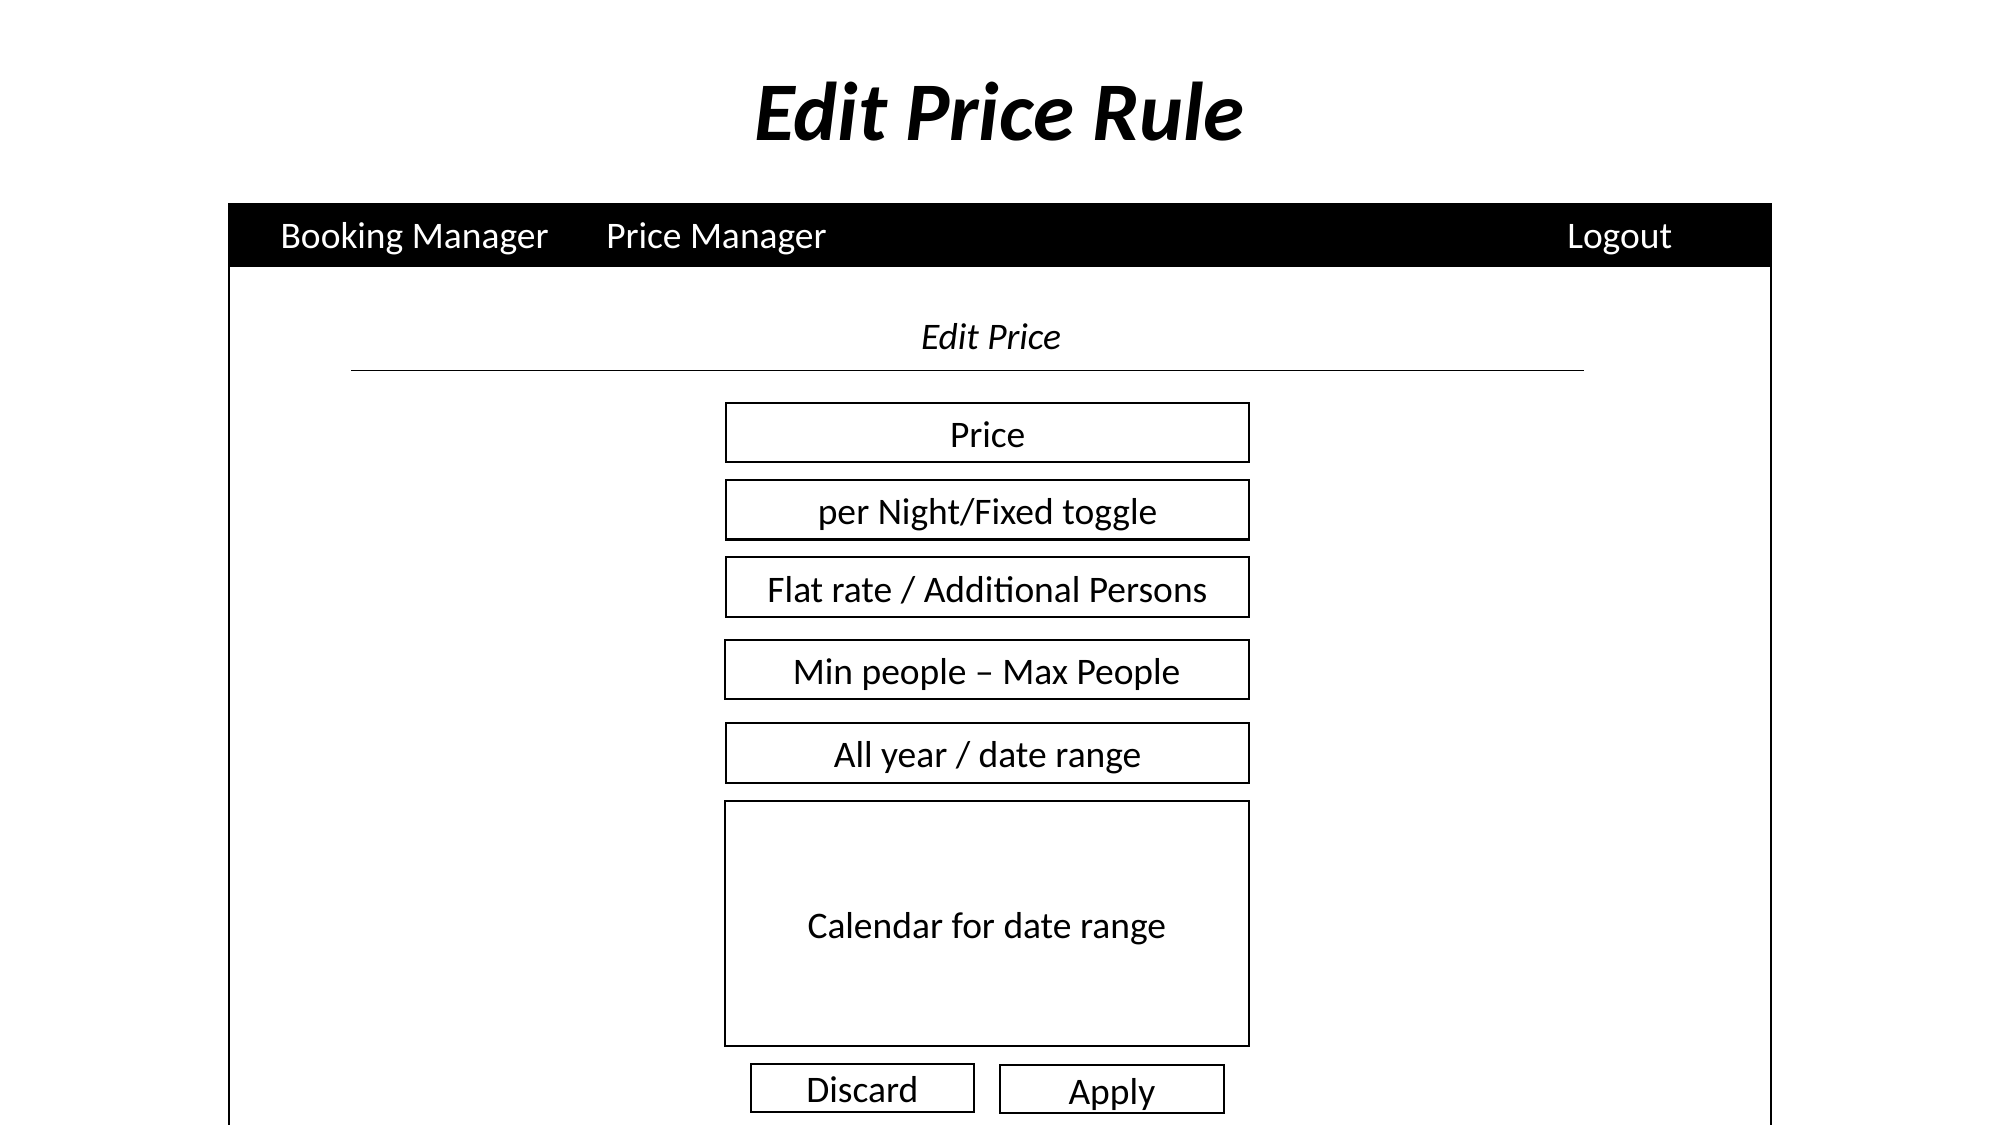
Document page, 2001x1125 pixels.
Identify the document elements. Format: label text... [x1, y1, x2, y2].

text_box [229, 203, 1771, 1125]
text_box Edit Price Rule [0, 50, 2000, 165]
